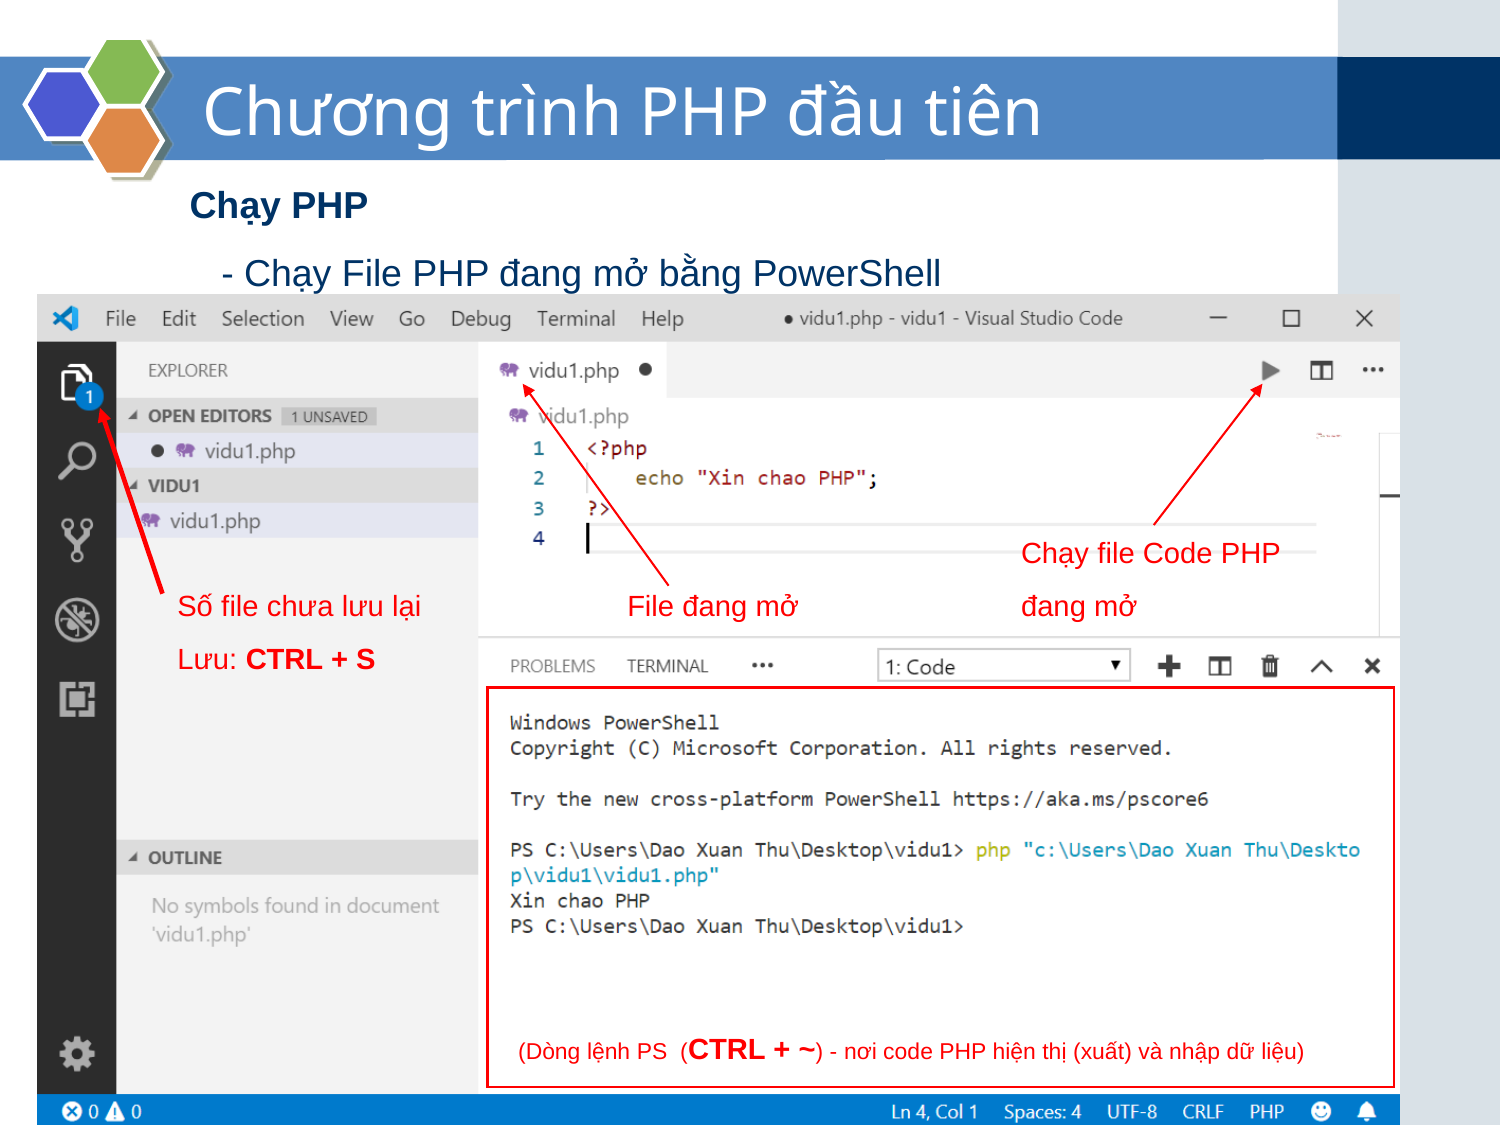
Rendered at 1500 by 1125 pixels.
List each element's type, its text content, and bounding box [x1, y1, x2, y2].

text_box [522, 383, 669, 586]
text_box Chạy PHP - Chạy File PHP đang mở bằng PowerShell [174, 151, 1300, 294]
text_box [1153, 383, 1263, 525]
title Chương trình PHP đầu tiên [187, 62, 1288, 151]
picture [37, 294, 1400, 1125]
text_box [99, 407, 163, 594]
